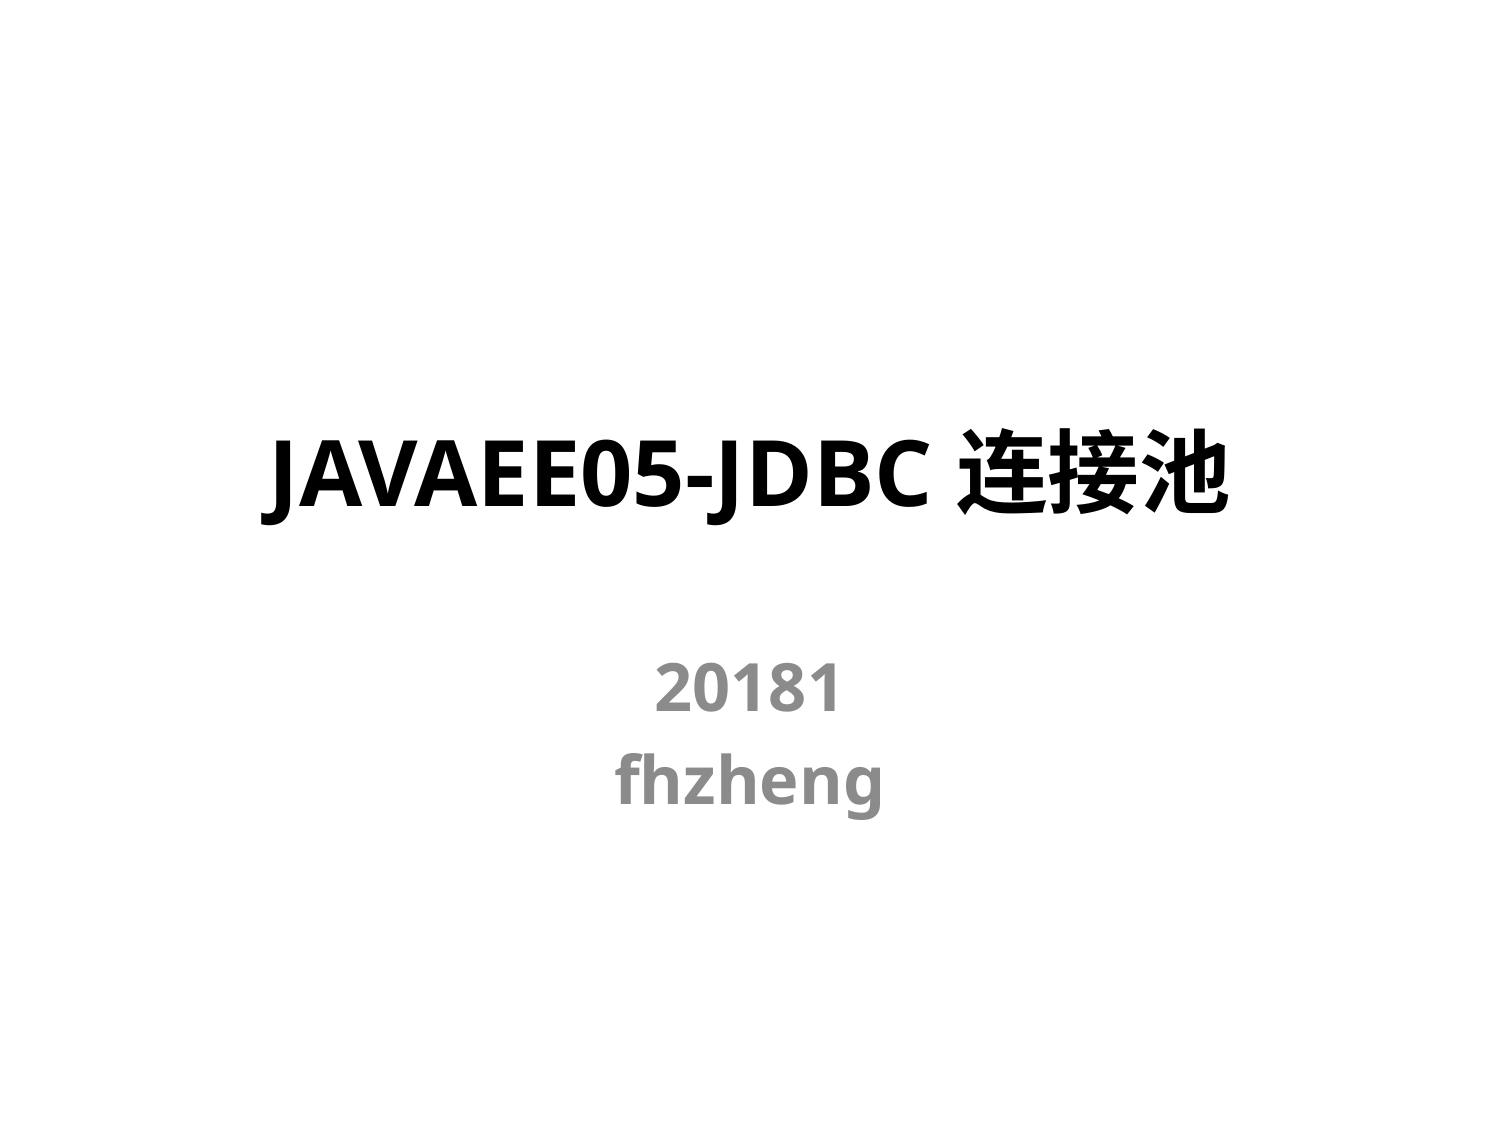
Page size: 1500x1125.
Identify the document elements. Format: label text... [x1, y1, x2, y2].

title JAVAEE05-JDBC连接池 [112, 349, 1388, 591]
subtitle 20181 fhzheng [225, 637, 1275, 925]
